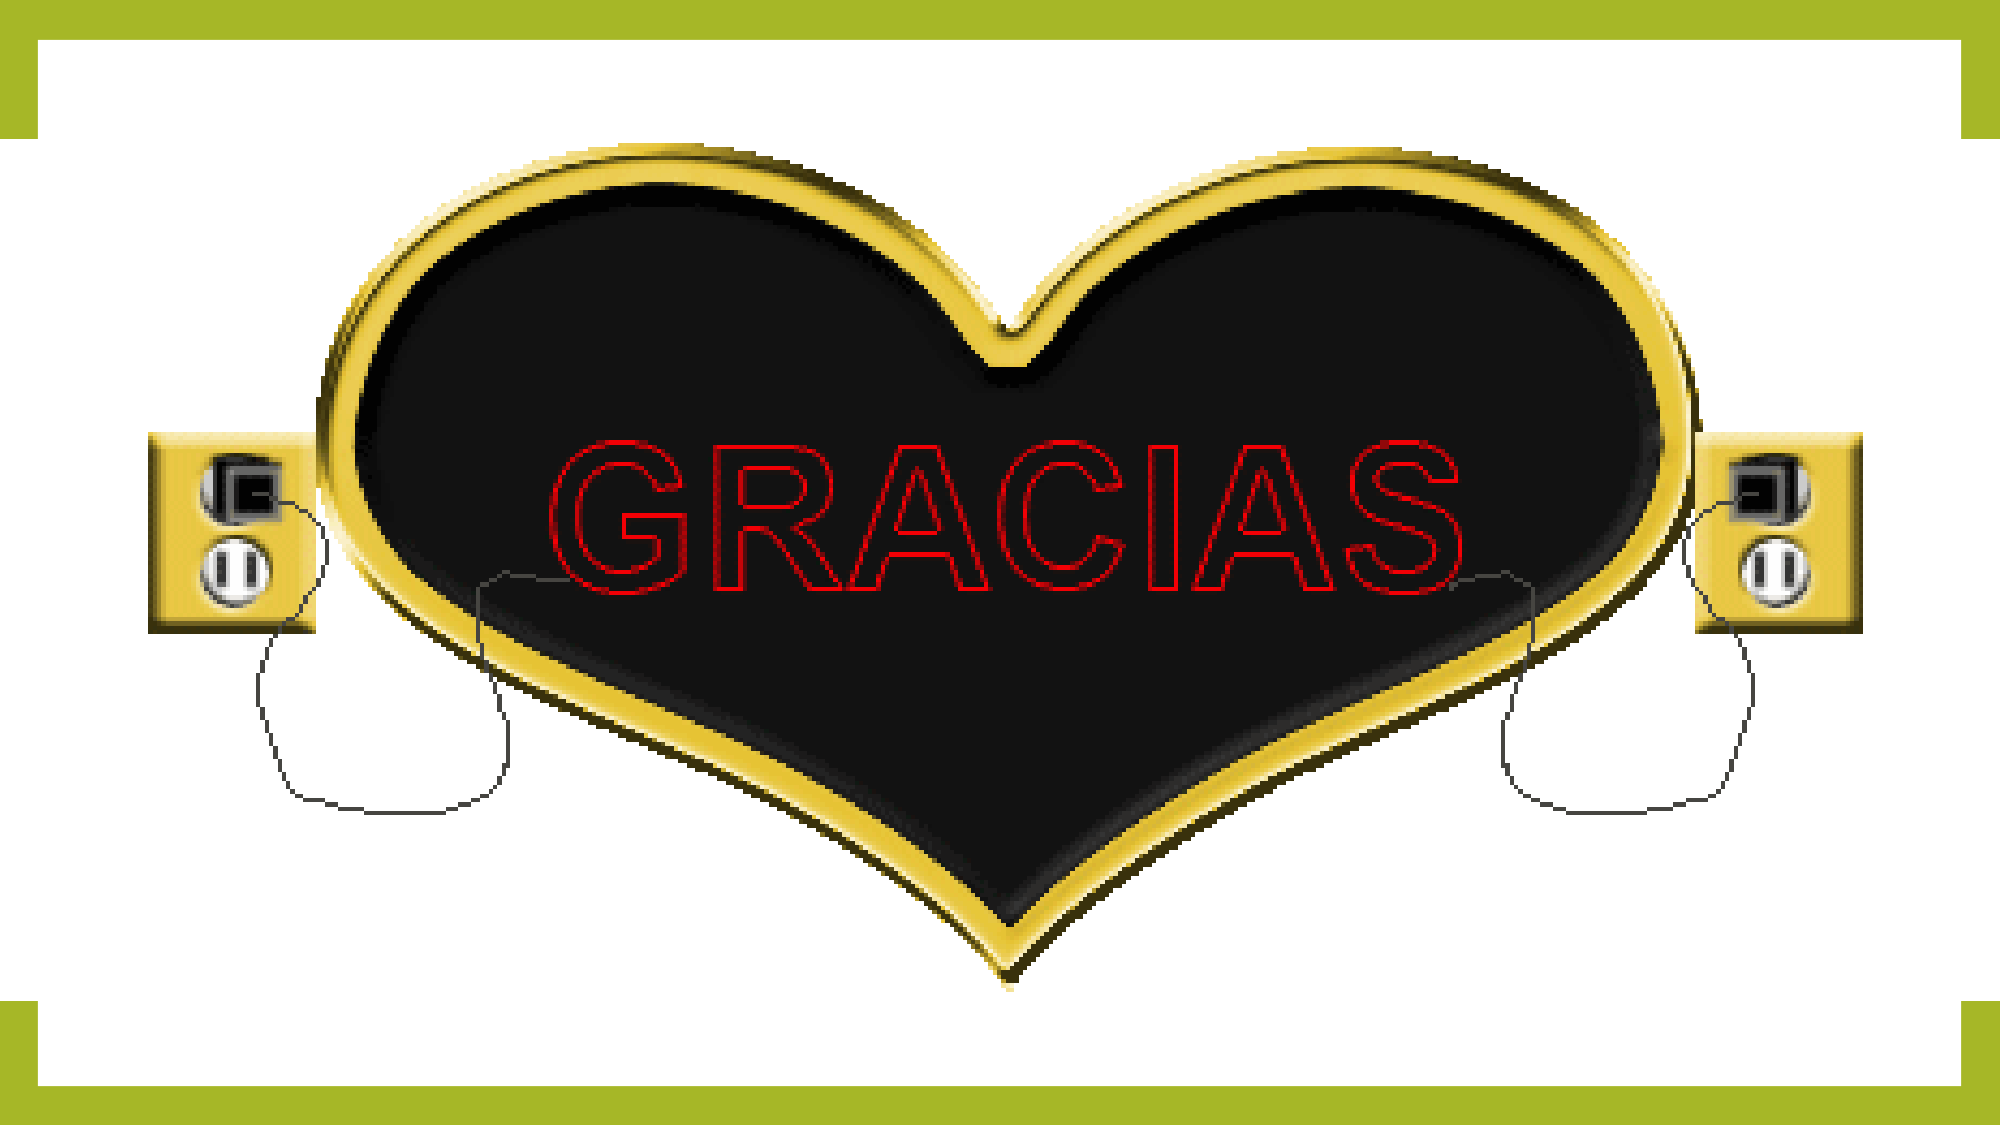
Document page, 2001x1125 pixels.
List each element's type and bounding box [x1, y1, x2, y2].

picture [0, 139, 2000, 1002]
